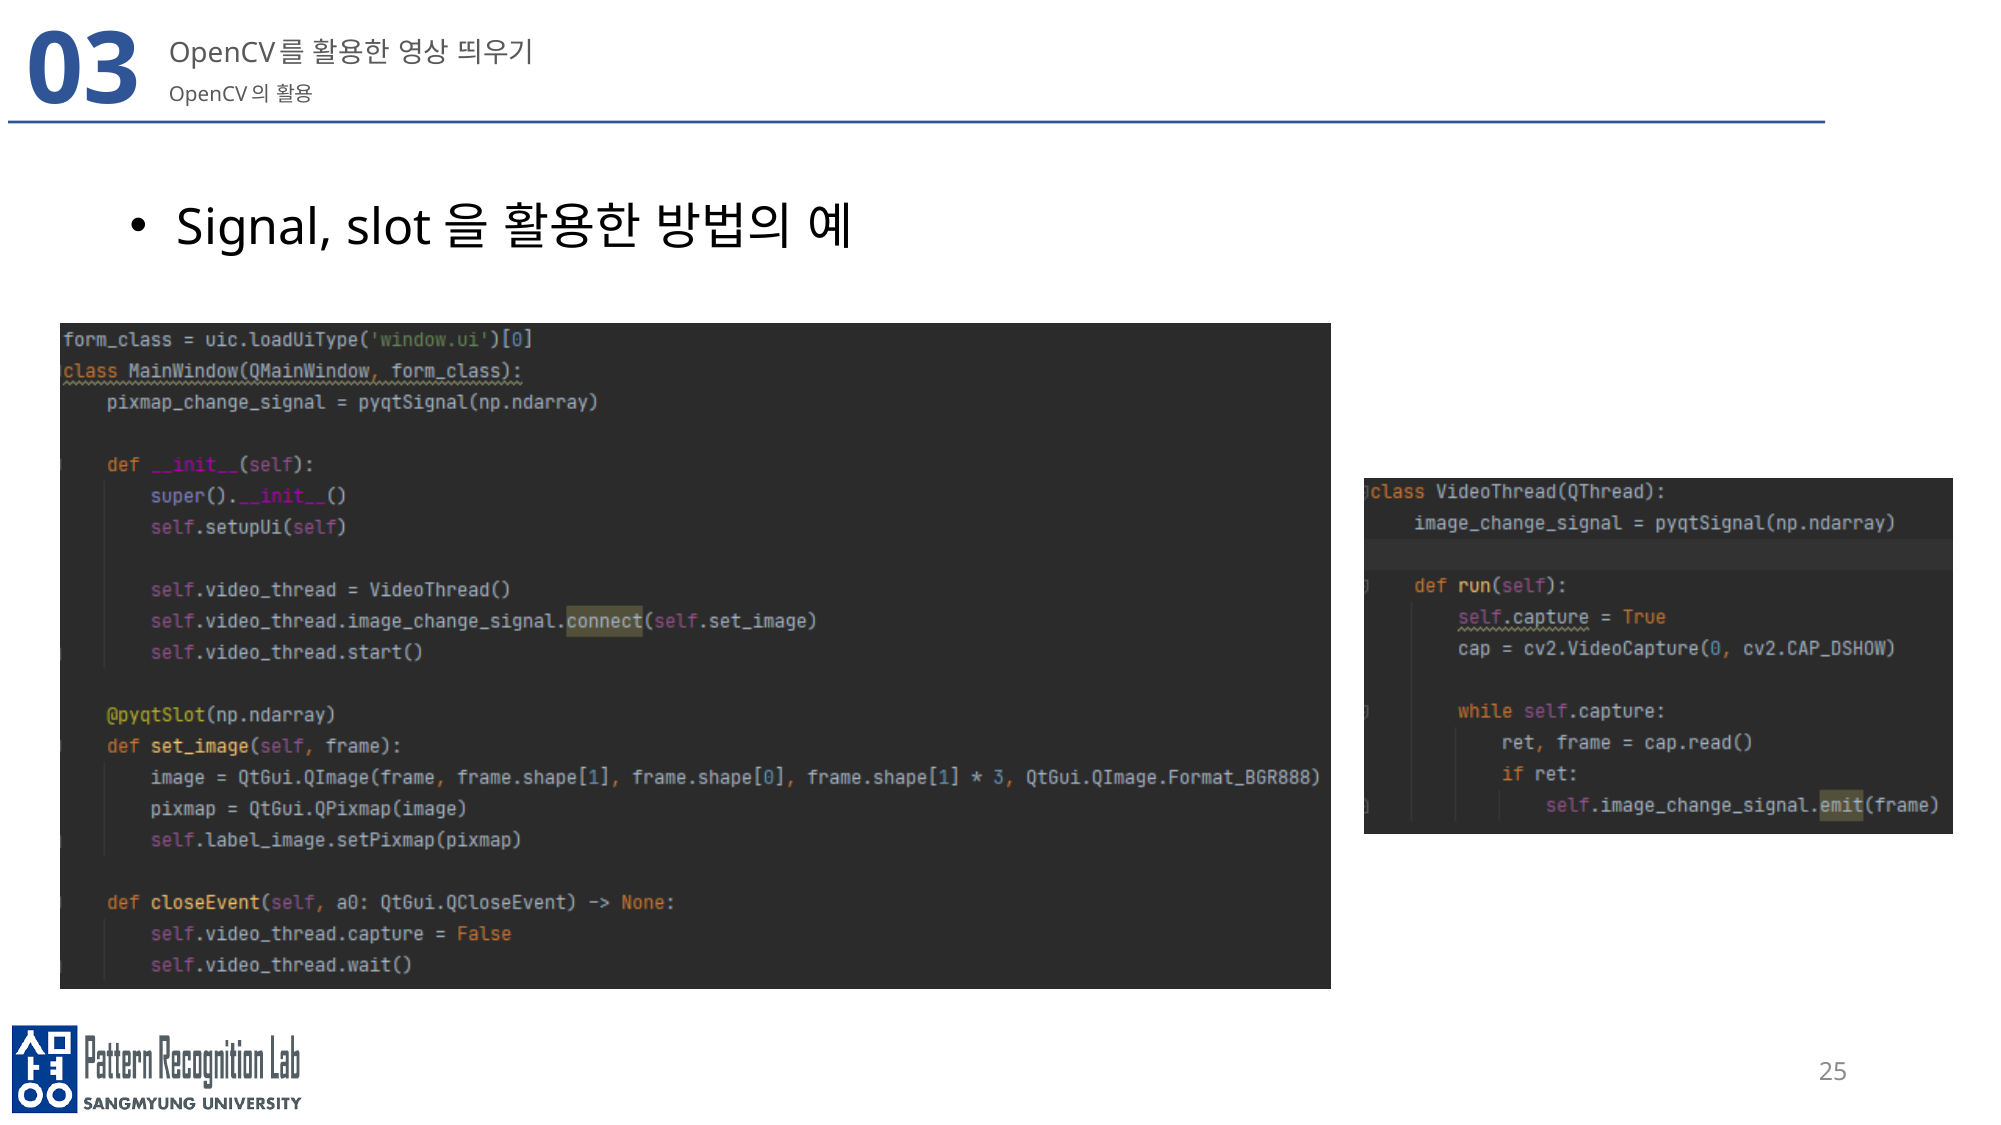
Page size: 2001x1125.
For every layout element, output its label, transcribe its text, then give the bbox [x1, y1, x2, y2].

picture [8, 1022, 312, 1118]
list OpenCV의 활용 [173, 75, 1879, 114]
picture [1364, 478, 1953, 834]
list 03 [10, 9, 173, 127]
text_box Signal, slot을 활용한 방법의 예 [114, 187, 1816, 352]
picture [60, 323, 1331, 990]
slide_number 25 [1412, 1042, 1863, 1103]
title OpenCV를 활용한 영상 띄우기 [173, 30, 1879, 75]
